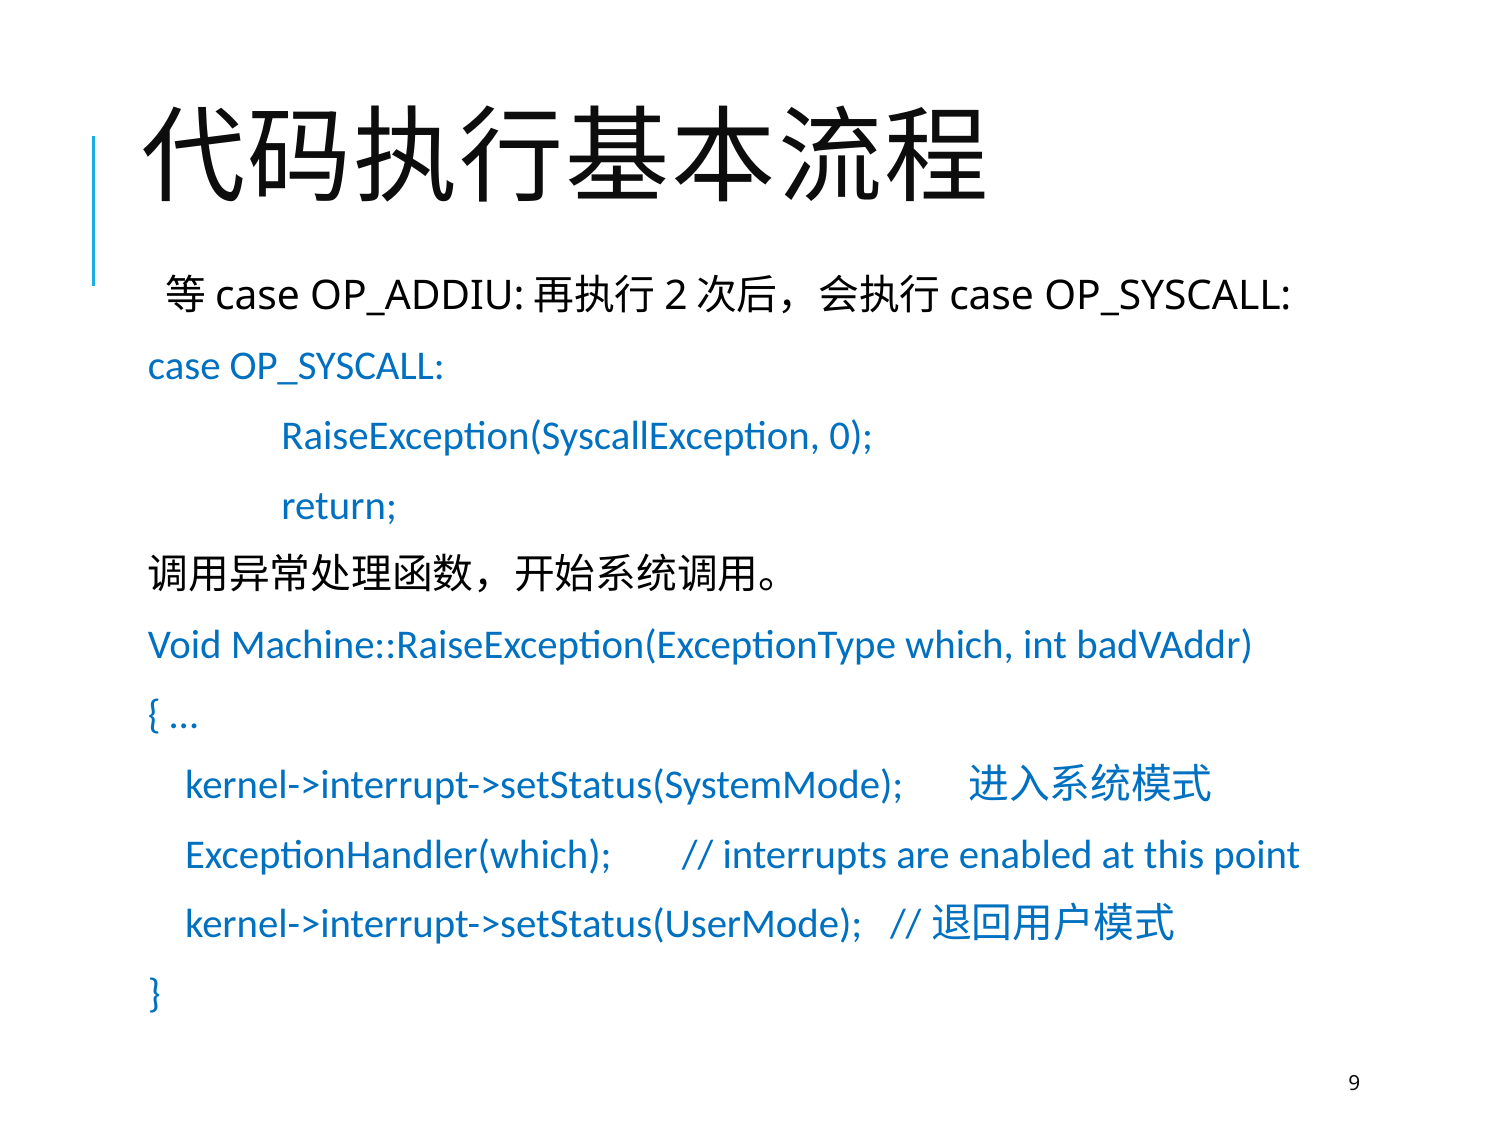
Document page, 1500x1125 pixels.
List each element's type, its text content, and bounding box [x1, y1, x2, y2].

title 代码执行基本流程 [126, 96, 1322, 232]
slide_number 9 [1333, 1061, 1454, 1107]
list 等case OP_ADDIU:再执行2次后，会执行case OP_SYSCALL: case OP_SYSCALL: RaiseException(SyscallException, 0); return; 调用异常处理函数，开始系统调用。 Void Machine::RaiseException(ExceptionType which, int badVAddr) { … kernel->interrupt->setStatus(SystemMode); 进入系统模式 ExceptionHandler(which); // interrupts are enabled at this point kernel->interrupt->setStatus(UserMode); //退回用户模式 } [126, 267, 1436, 1035]
